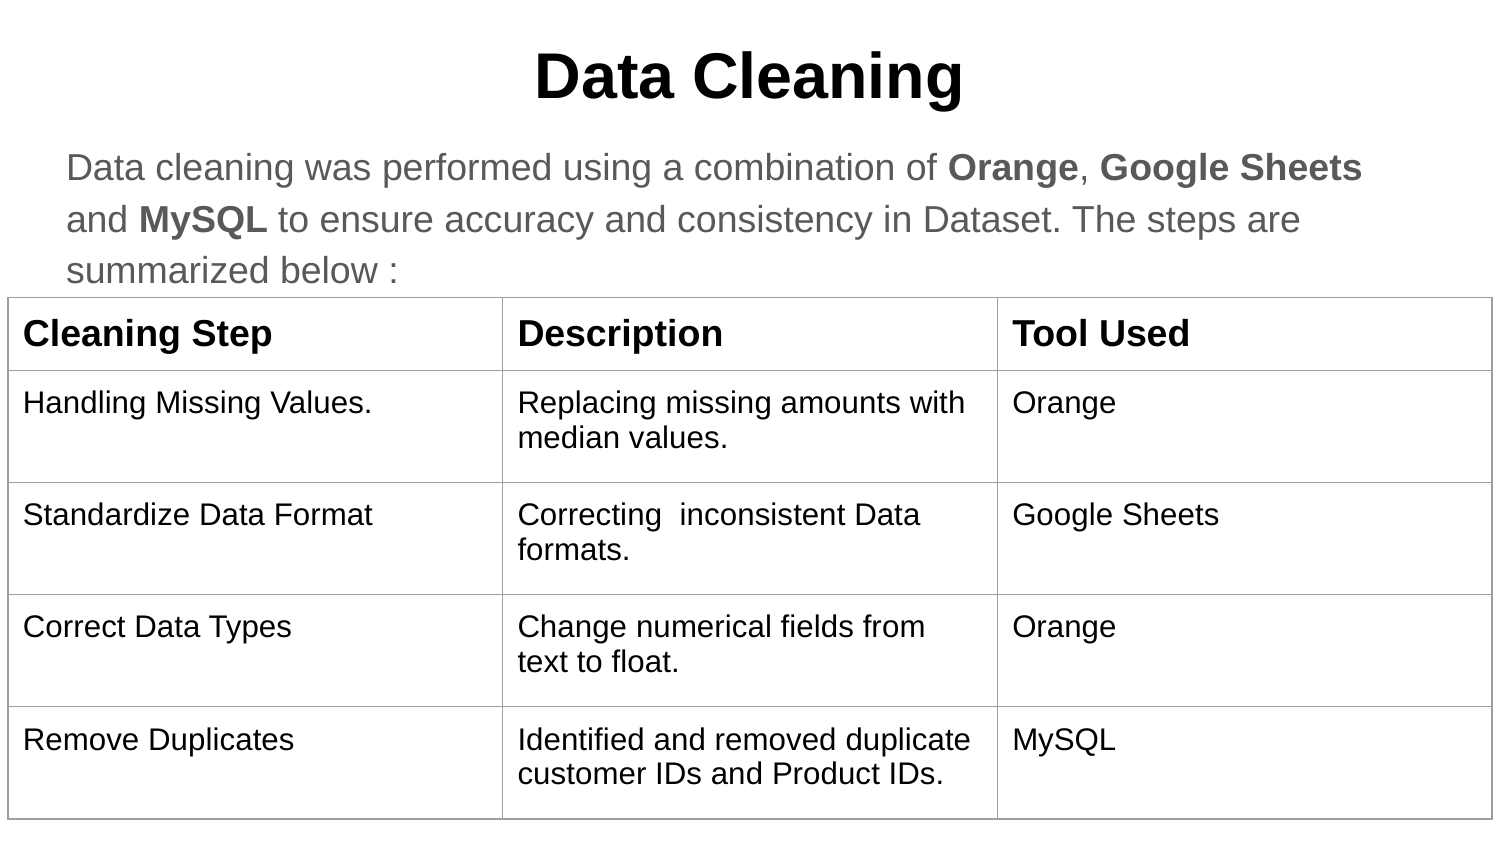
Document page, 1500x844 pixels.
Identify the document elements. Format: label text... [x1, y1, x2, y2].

table_header Description [503, 298, 997, 370]
table_header Cleaning Step [9, 298, 502, 370]
table_cell Change numerical fields from text to float. [503, 595, 997, 706]
table_header Tool Used [998, 298, 1491, 370]
table_cell Orange [998, 595, 1491, 706]
table_cell Orange [998, 371, 1491, 482]
table_cell Correcting inconsistent Data formats. [503, 483, 997, 594]
title Data Cleaning [51, 18, 1449, 121]
list Data cleaning was performed using a combination of Orange, Google Sheets and MySQL to ensure accuracy and consistency in Dataset. The steps are summarized below : [51, 121, 1449, 297]
table_cell Identified and removed duplicate customer IDs and Product IDs. [503, 707, 997, 818]
table_cell Correct Data Types [9, 595, 502, 706]
table_cell Remove Duplicates [9, 707, 502, 818]
table_cell MySQL [998, 707, 1491, 818]
table_cell Standardize Data Format [9, 483, 502, 594]
table_cell Handling Missing Values. [9, 371, 502, 482]
table_cell Google Sheets [998, 483, 1491, 594]
table_cell Replacing missing amounts with median values. [503, 371, 997, 482]
